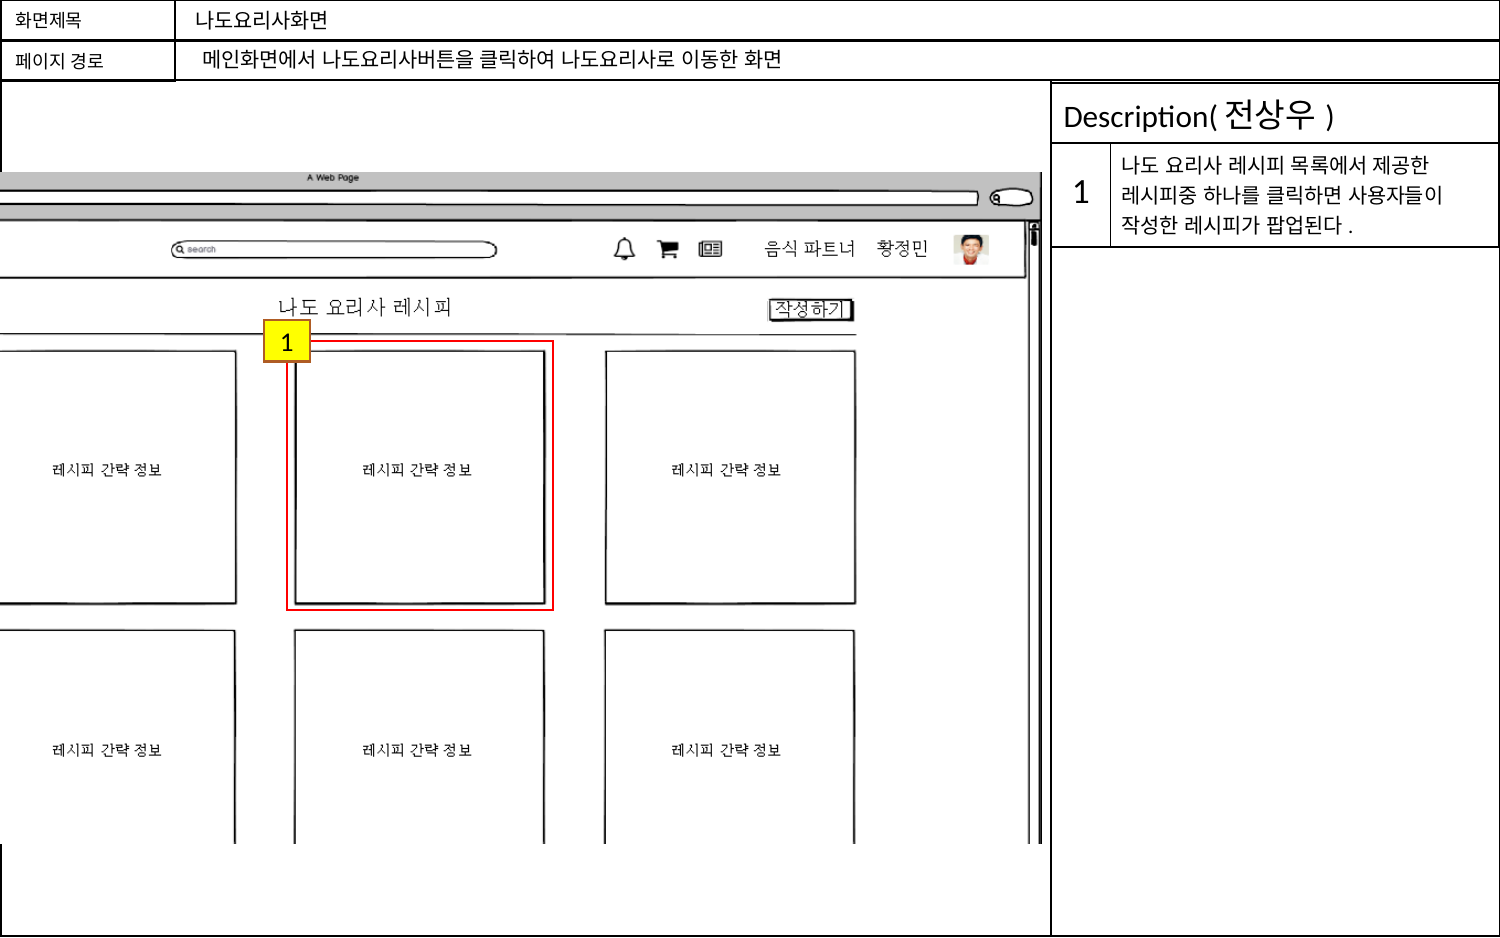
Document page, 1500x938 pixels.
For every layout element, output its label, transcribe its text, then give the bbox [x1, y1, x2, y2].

text_box [0, 79, 1052, 937]
text_box [174, 0, 180, 40]
text_box [884, 0, 1500, 40]
text_box 나도요리사화면 [180, 0, 884, 41]
table_cell 1 [1052, 144, 1110, 246]
table_cell 나도 요리사 레시피 목록에서 제공한 레시피중 하나를 클릭하면 사용자들이 작성한 레시피가 팝업된다. [1111, 144, 1498, 246]
table_header Description(전상우) [1052, 84, 1498, 142]
text_box [891, 40, 1500, 81]
text_box 화면제목 [0, 0, 174, 40]
text_box [174, 40, 187, 79]
picture [0, 172, 1042, 844]
text_box 메인화면에서 나도요리사버튼을 클릭하여 나도요리사로 이동한 화면 [187, 39, 891, 79]
text_box [1052, 81, 1500, 937]
text_box 페이지 경로 [0, 40, 174, 79]
